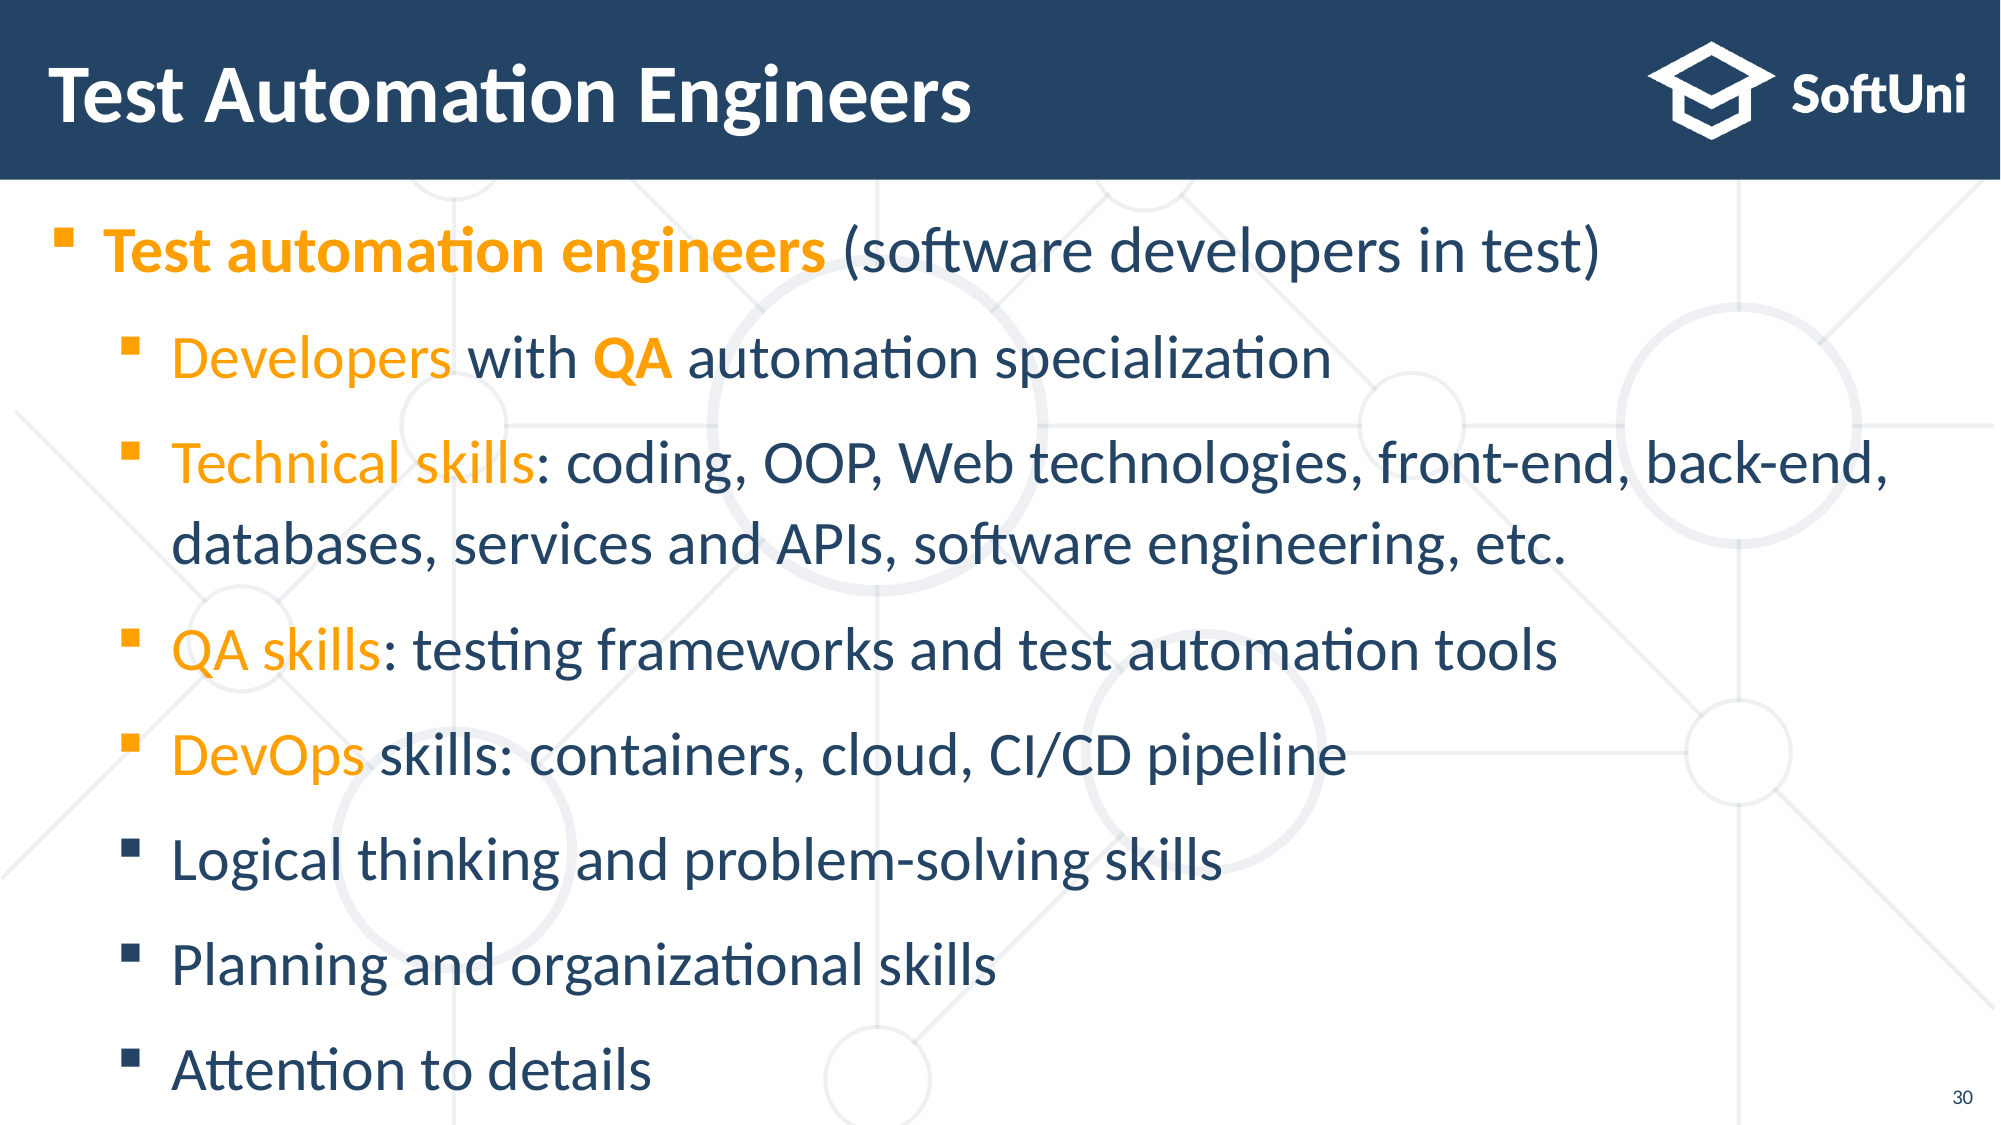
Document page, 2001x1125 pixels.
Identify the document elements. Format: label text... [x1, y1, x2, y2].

slide_number 30 [1927, 1067, 1989, 1117]
list Test automation engineers (software developers in test) Developers with QA automation specialization Technical skills: coding, OOP, Web technologies, front-end, back-end, databases, services and APIs, software engineering, etc. QA skills: testing frameworks and test automation tools DevOps skills: containers, cloud, CI/CD pipeline Logical thinking and problem-solving skills Planning and organizational skills Attention to details [31, 192, 1970, 1113]
title Test Automation Engineers [31, 16, 1625, 162]
